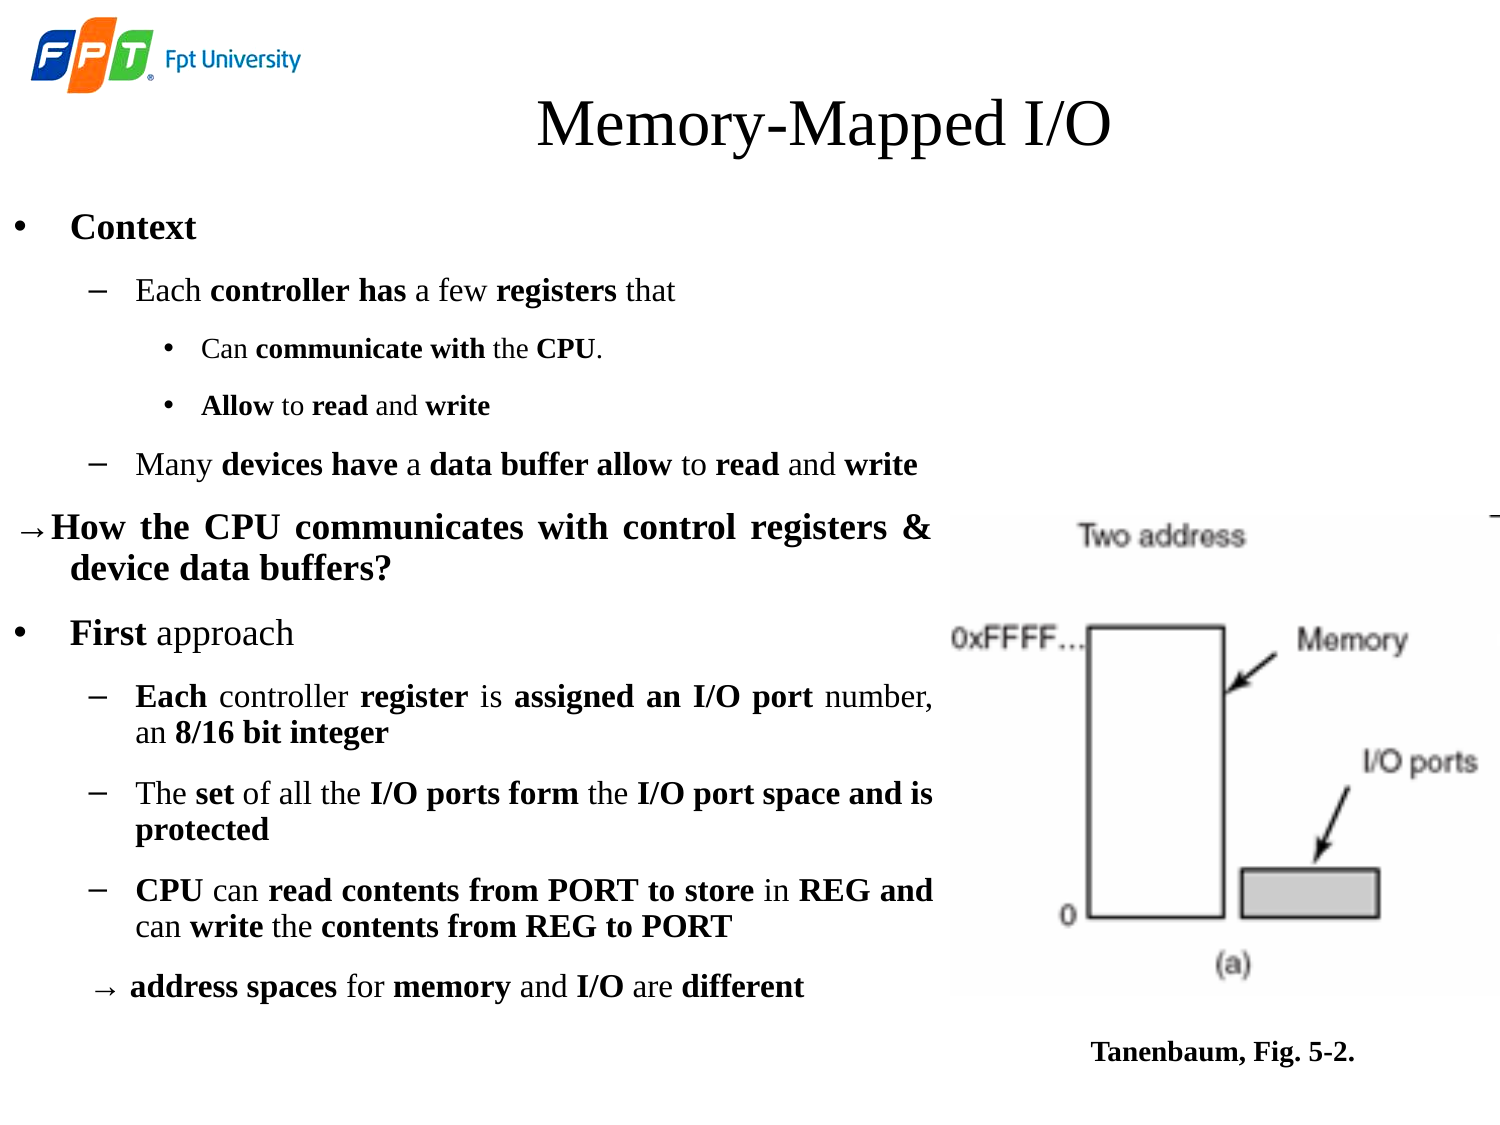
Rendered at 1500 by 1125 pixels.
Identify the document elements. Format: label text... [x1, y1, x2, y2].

text_box Memory-Mapped I/O [149, 74, 1500, 163]
text_box Tanenbaum, Fig. 5-2. [1075, 1024, 1371, 1075]
list Context Each controller has a few registers that Can communicate with the CPU. Allow to read and write Many devices have a data buffer allow to read and write →How the CPU communicates with control registers & device data buffers? First approach Each controller register is assigned an I/O port number, an 8/16 bit integer The set of all the I/O ports form the I/O port space and is protected CPU can read contents from PORT to store in REG and can write the contents from REG to PORT → address spaces for memory and I/O are different [0, 200, 949, 1125]
picture [0, 0, 325, 122]
picture [949, 515, 1500, 996]
